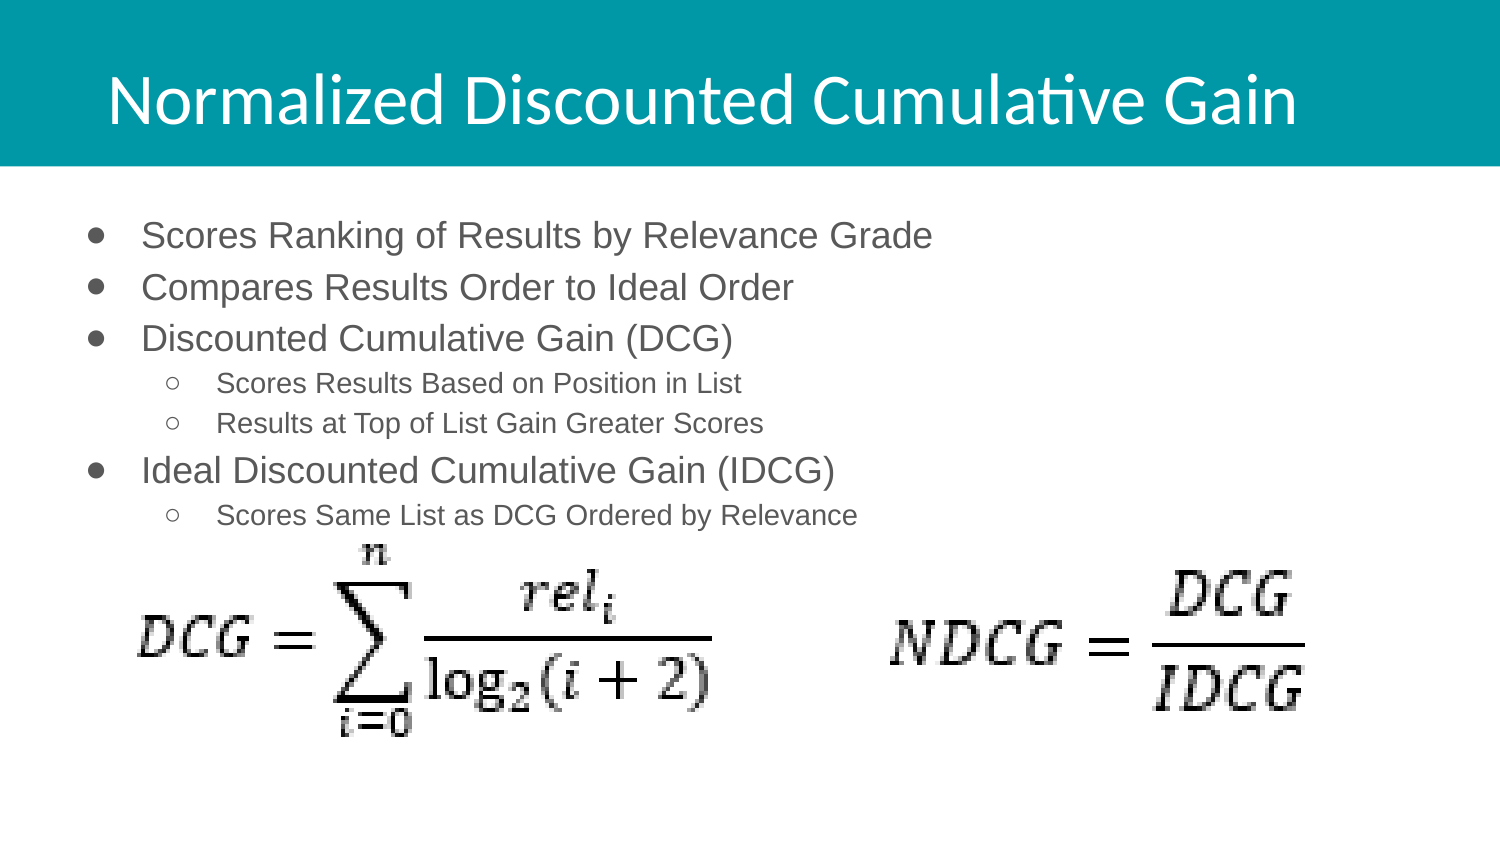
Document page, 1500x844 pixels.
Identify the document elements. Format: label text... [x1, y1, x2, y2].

picture [877, 557, 1324, 725]
picture [128, 532, 726, 750]
title Normalized Discounted Cumulative Gain [96, 36, 1390, 167]
text_box [0, 0, 1500, 167]
list Scores Ranking of Results by Relevance Grade Compares Results Order to Ideal Order Discounted Cumulative Gain (DCG) Scores Results Based on Position in List Results at Top of List Gain Greater Scores Ideal Discounted Cumulative Gain (IDCG) Scores Same List as DCG Ordered by Relevance [51, 189, 1449, 533]
